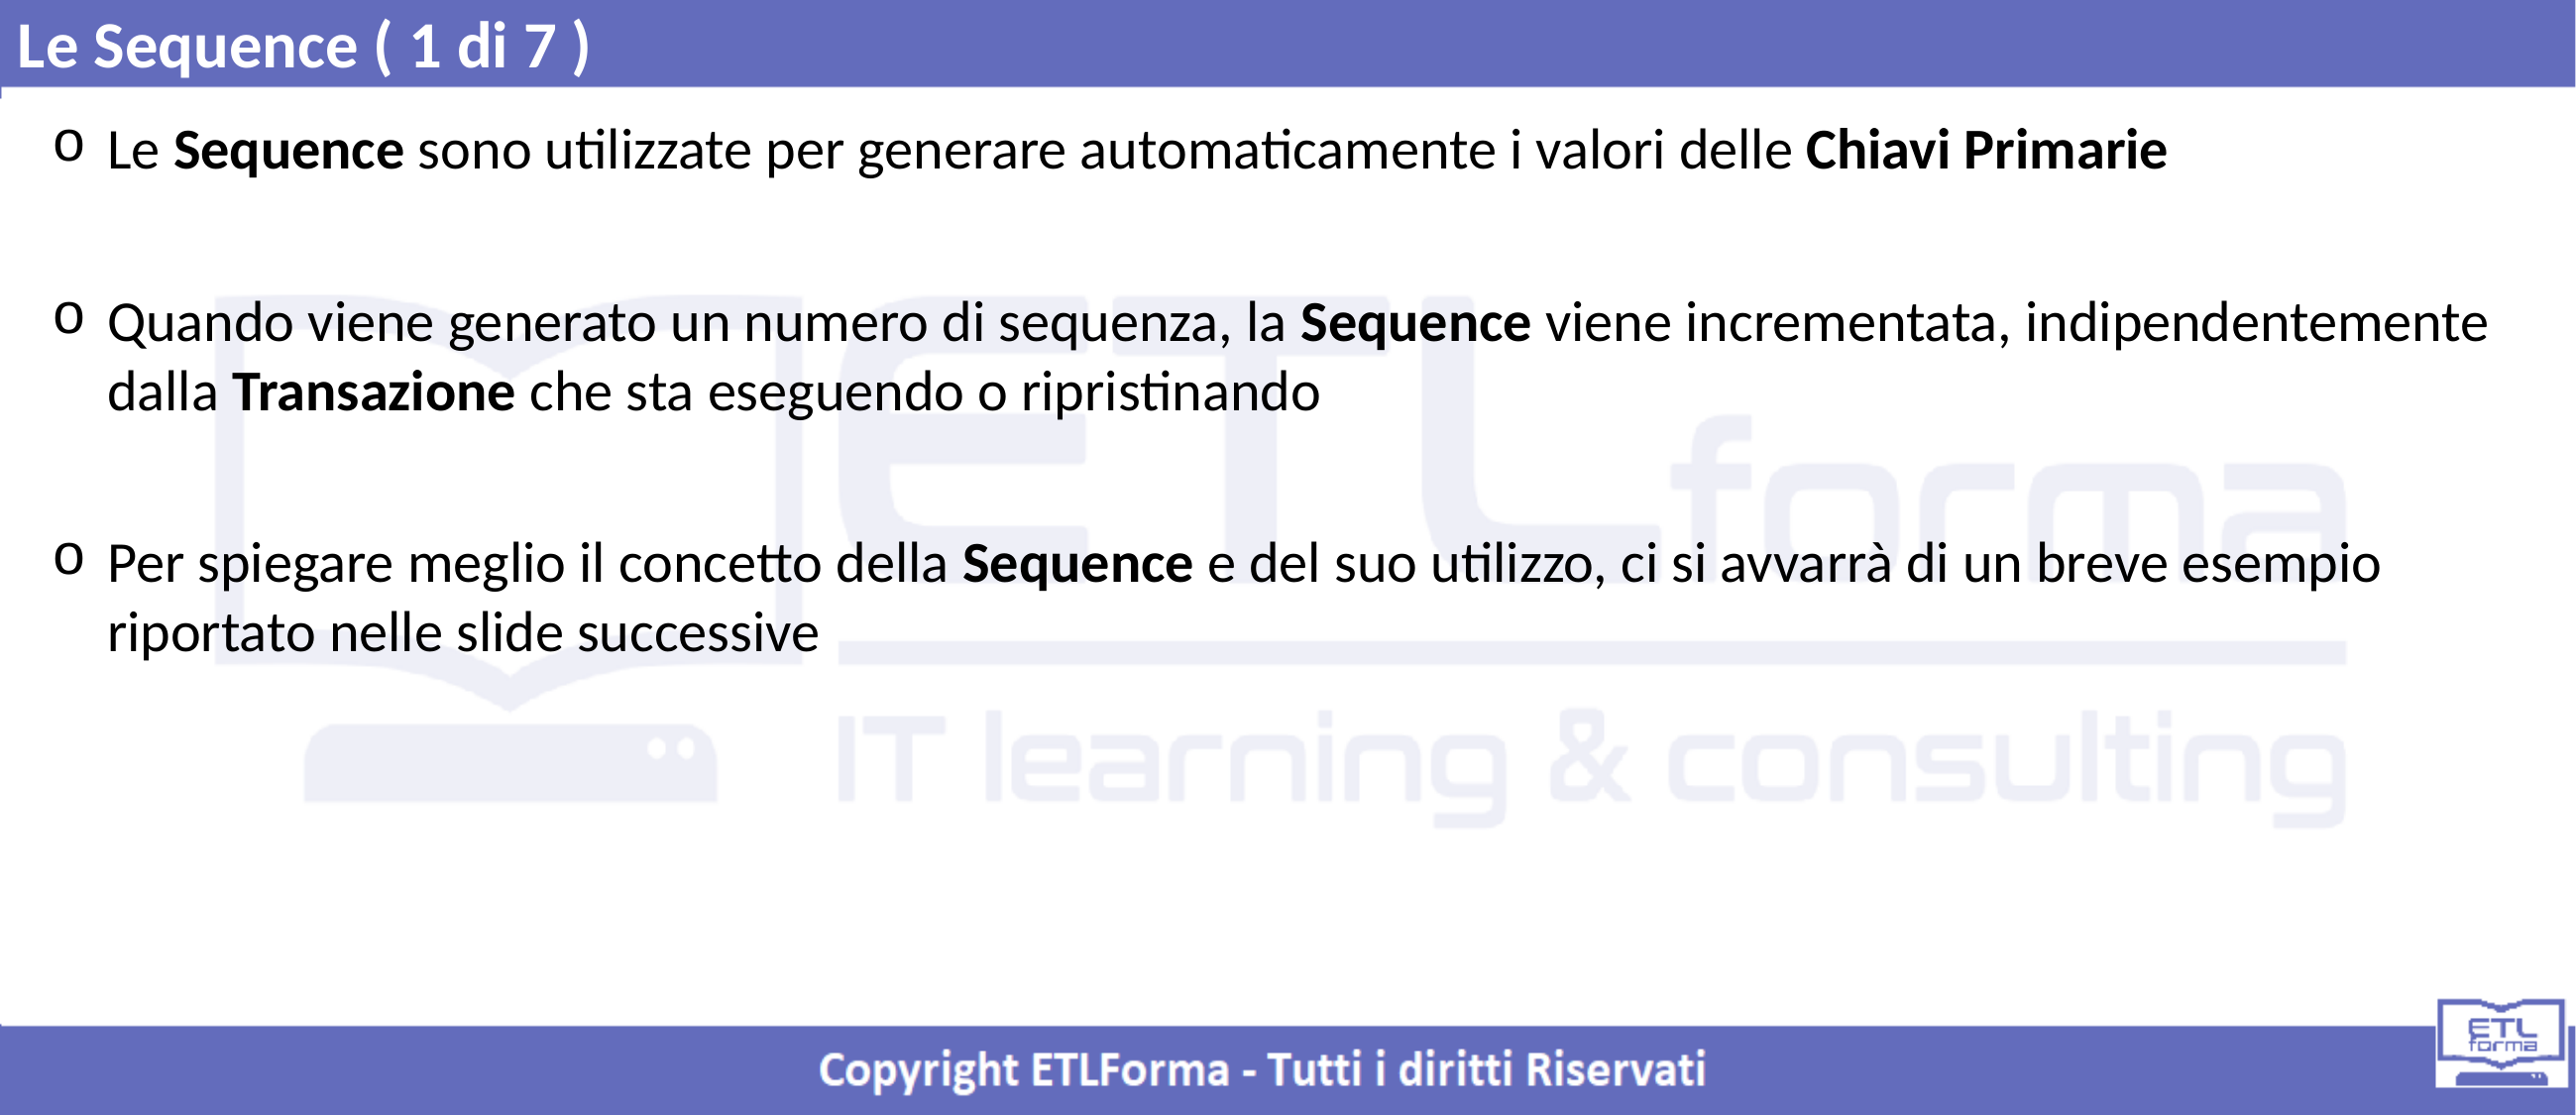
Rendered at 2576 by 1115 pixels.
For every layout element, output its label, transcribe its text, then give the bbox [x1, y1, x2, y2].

text_box Le Sequence ( 1 di 7 ) [3, 0, 2552, 65]
text_box Le Sequence sono utilizzate per generare automaticamente i valori delle Chiavi Primarie Quando viene generato un numero di sequenza, la Sequence viene incrementata, indipendentemente dalla Transazione che sta eseguendo o ripristinando Per spiegare meglio il concetto della Sequence e del suo utilizzo, ci si avvarrà di un breve esempio riportato nelle slide successive [18, 105, 2527, 669]
